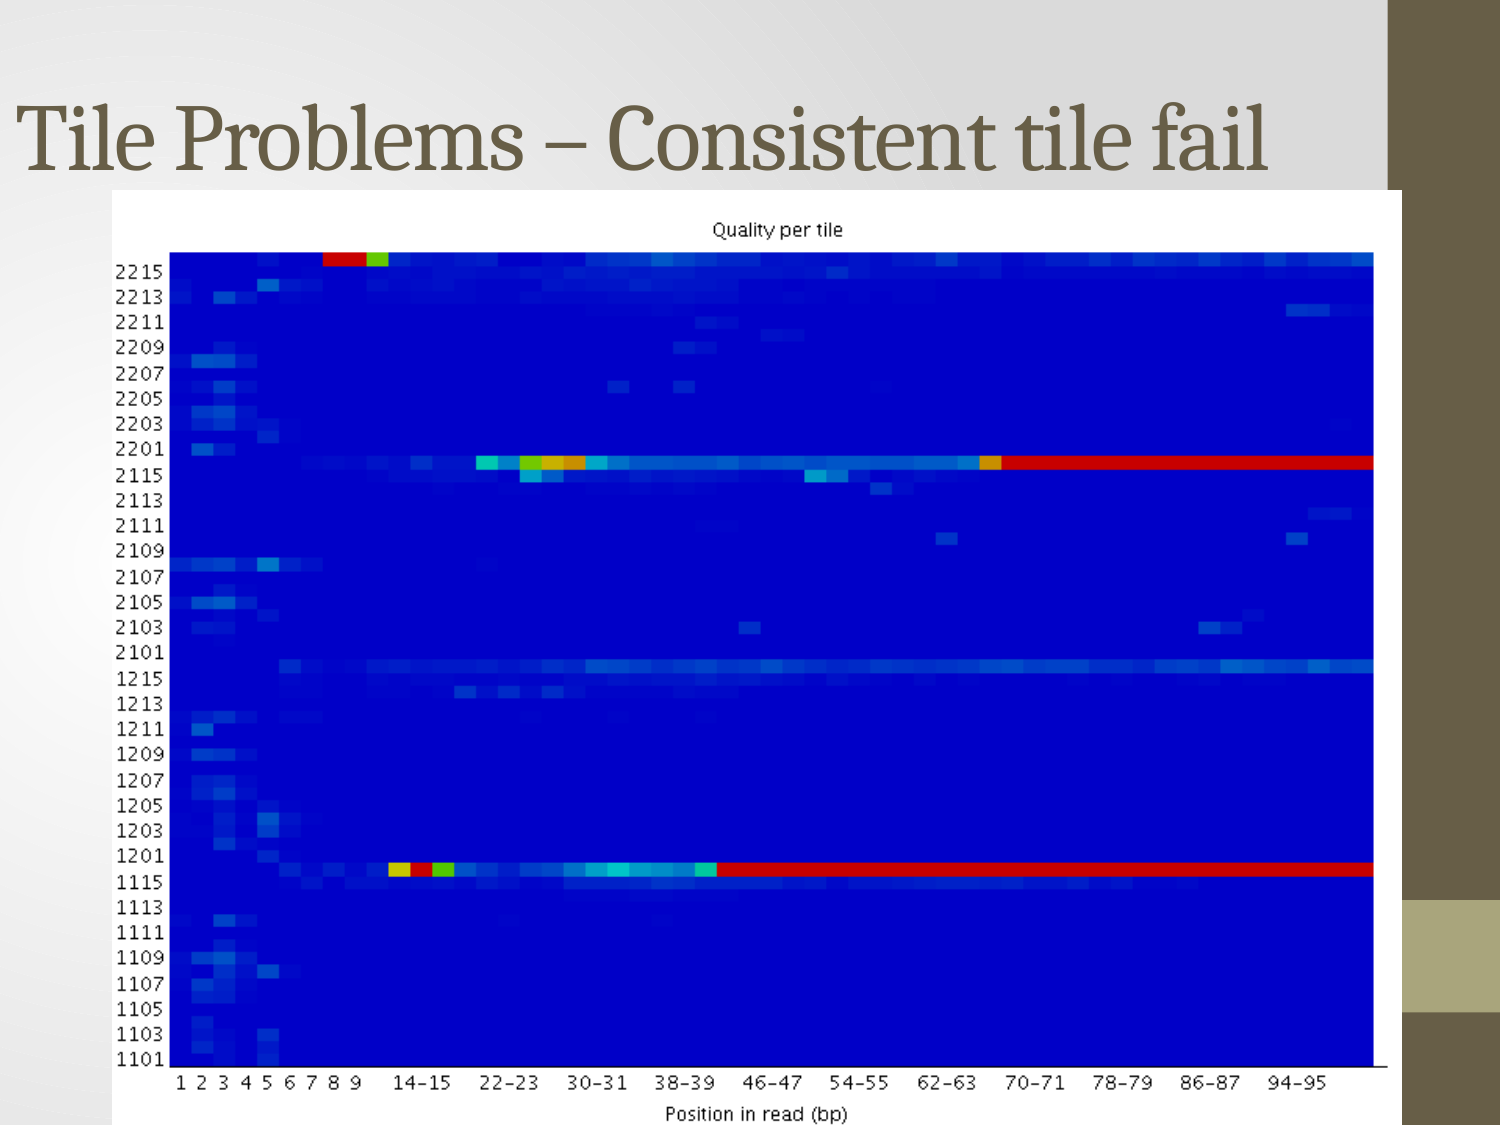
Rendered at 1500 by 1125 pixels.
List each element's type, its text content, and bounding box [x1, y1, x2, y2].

picture [111, 190, 1402, 1125]
title Tile Problems – Consistent tile fail [0, 38, 1425, 226]
